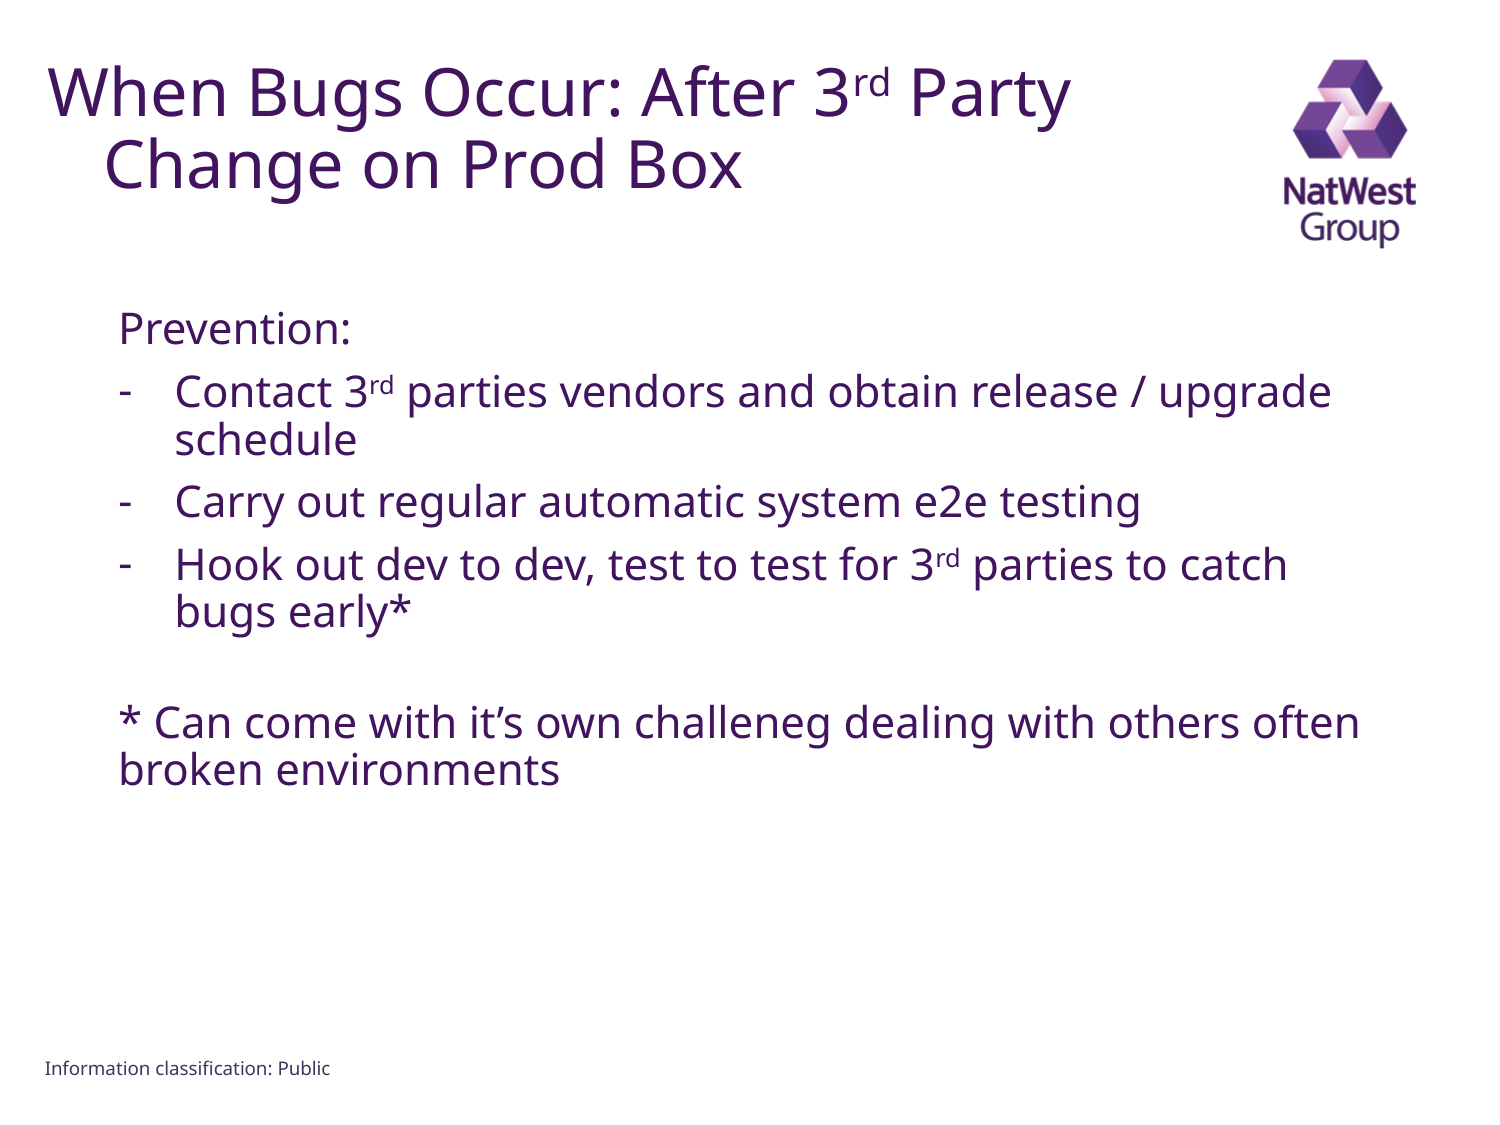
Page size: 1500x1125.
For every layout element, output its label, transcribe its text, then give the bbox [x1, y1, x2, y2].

title When Bugs Occur: After 3rd Party Change on Prod Box [32, 22, 1326, 240]
picture [1256, 32, 1444, 249]
list Prevention: Contact 3rd parties vendors and obtain release / upgrade schedule Carry out regular automatic system e2e testing Hook out dev to dev, test to test for 3rd parties to catch bugs early* * Can come with it’s own challeneg dealing with others often broken environments [103, 299, 1397, 1014]
